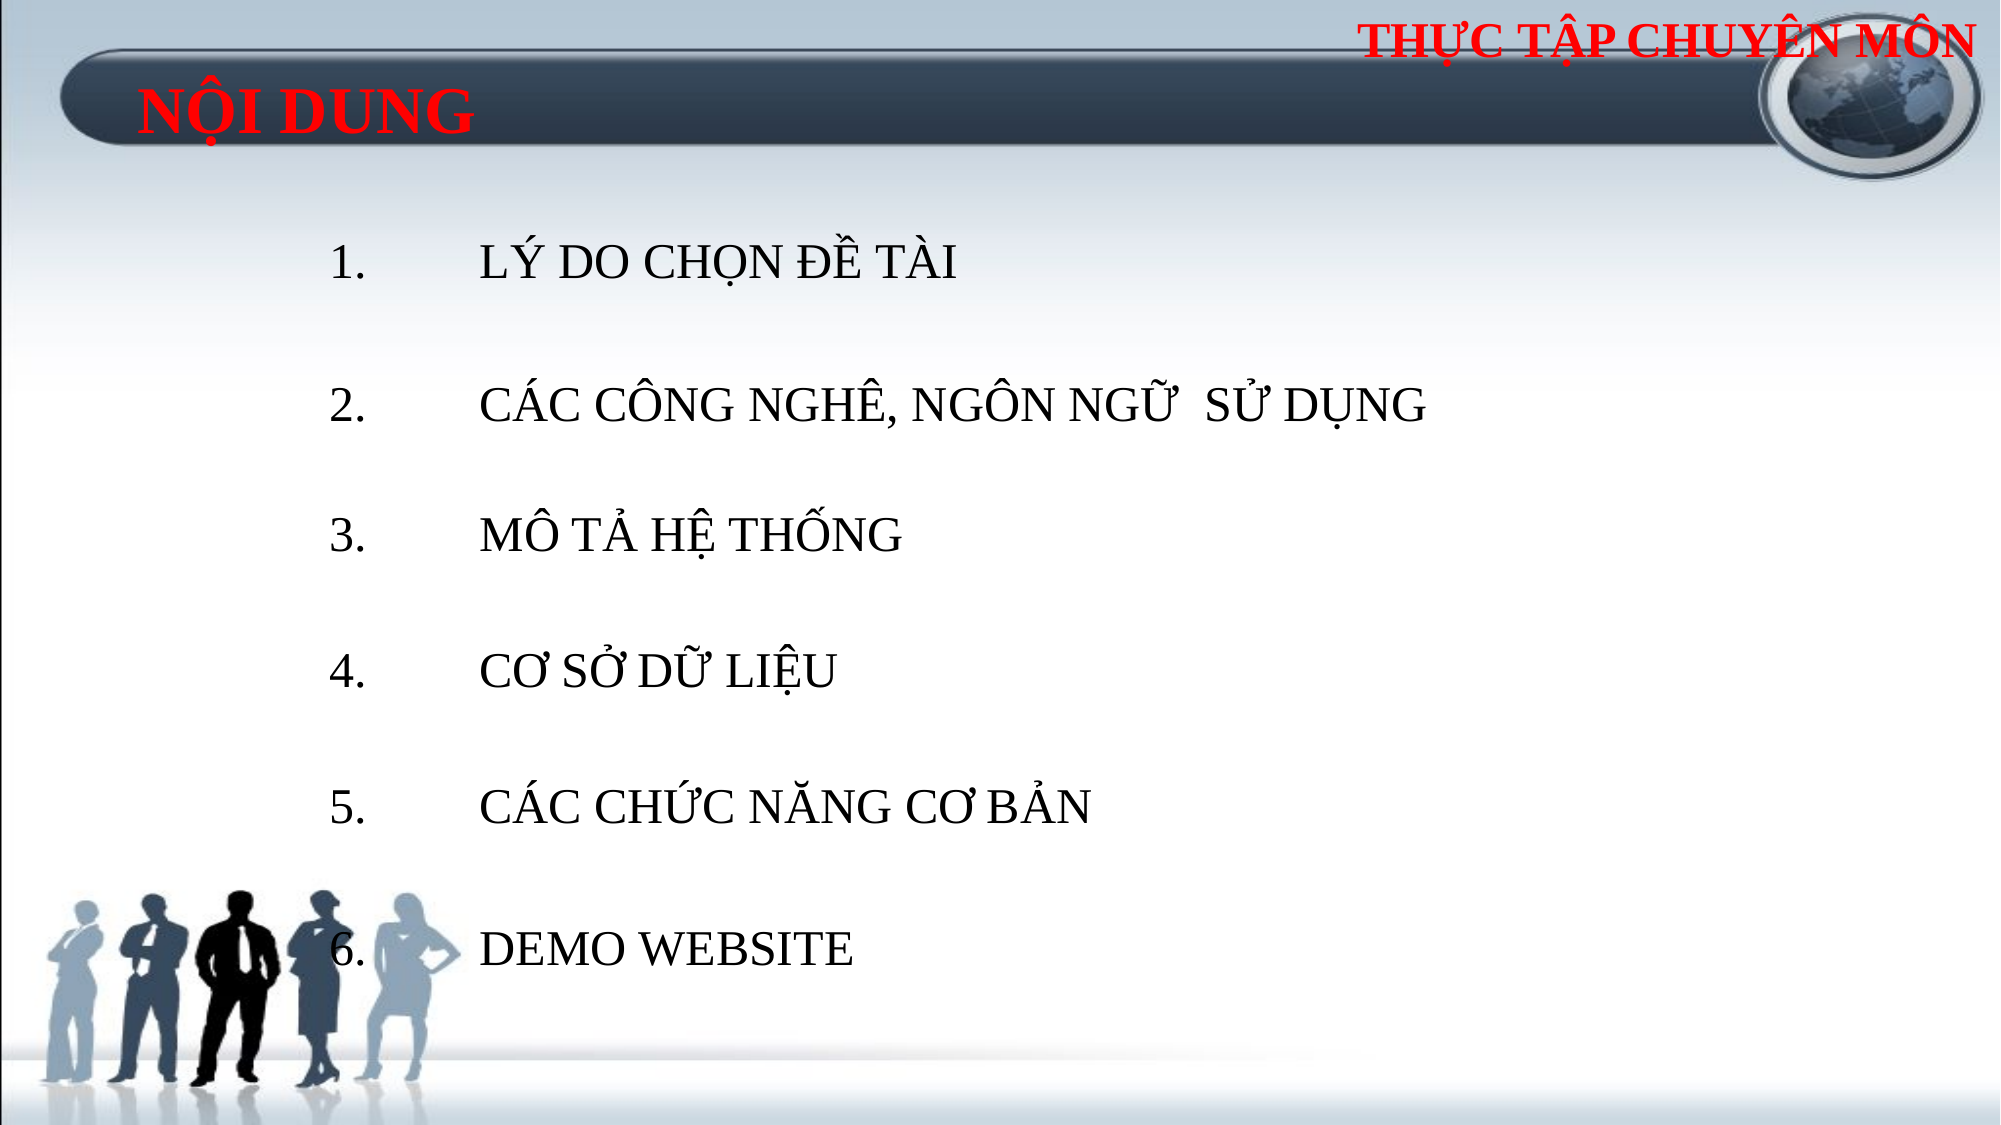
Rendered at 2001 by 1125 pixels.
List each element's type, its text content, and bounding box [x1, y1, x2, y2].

text_box 3. MÔ TẢ HỆ THỐNG [315, 494, 1503, 569]
text_box 6. DEMO WEBSITE [315, 908, 1503, 983]
text_box 5. CÁC CHỨC NĂNG CƠ BẢN [315, 765, 1503, 841]
text_box 2. CÁC CÔNG NGHÊ, NGÔN NGỮ SỬ DỤNG [315, 363, 1503, 439]
text_box 4. CƠ SỞ DỮ LIỆU [315, 630, 1503, 705]
picture [0, 0, 2001, 1125]
text_box 1. LÝ DO CHỌN ĐỀ TÀI [315, 221, 1503, 297]
text_box THỰC TẬP CHUYÊN MÔN [1343, 0, 2000, 75]
text_box NỘI DUNG [122, 59, 508, 154]
